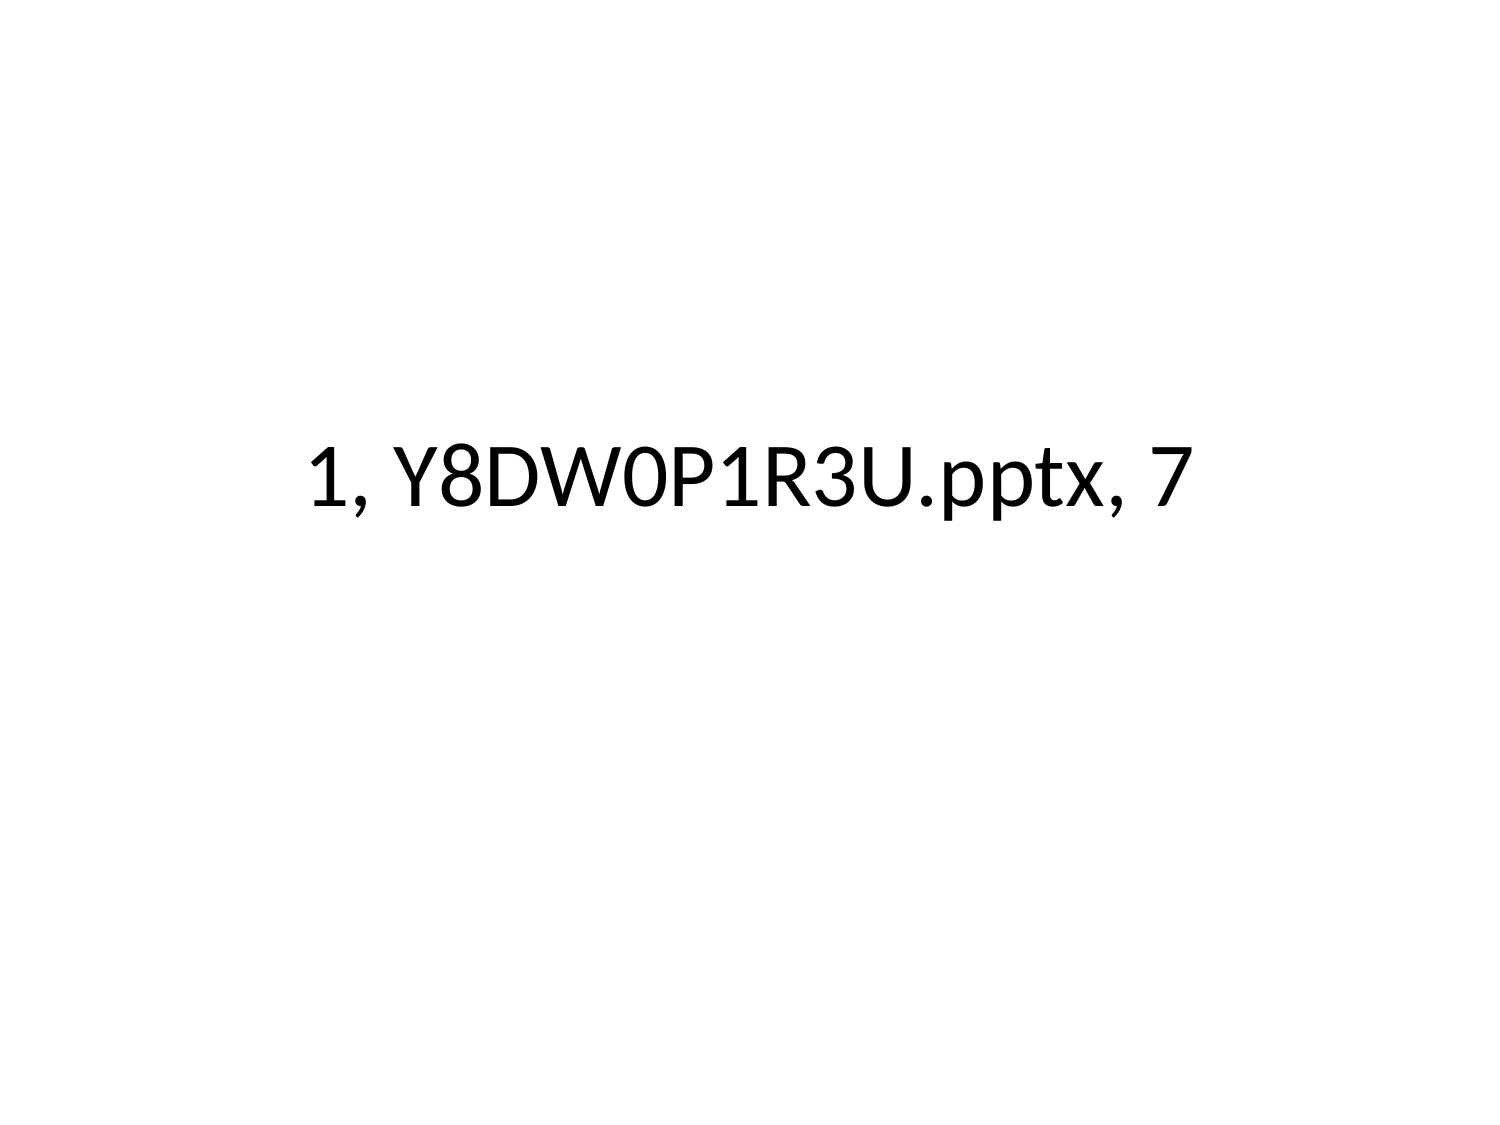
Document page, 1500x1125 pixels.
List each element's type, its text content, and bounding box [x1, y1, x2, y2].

title 1, Y8DW0P1R3U.pptx, 7 [112, 349, 1388, 591]
